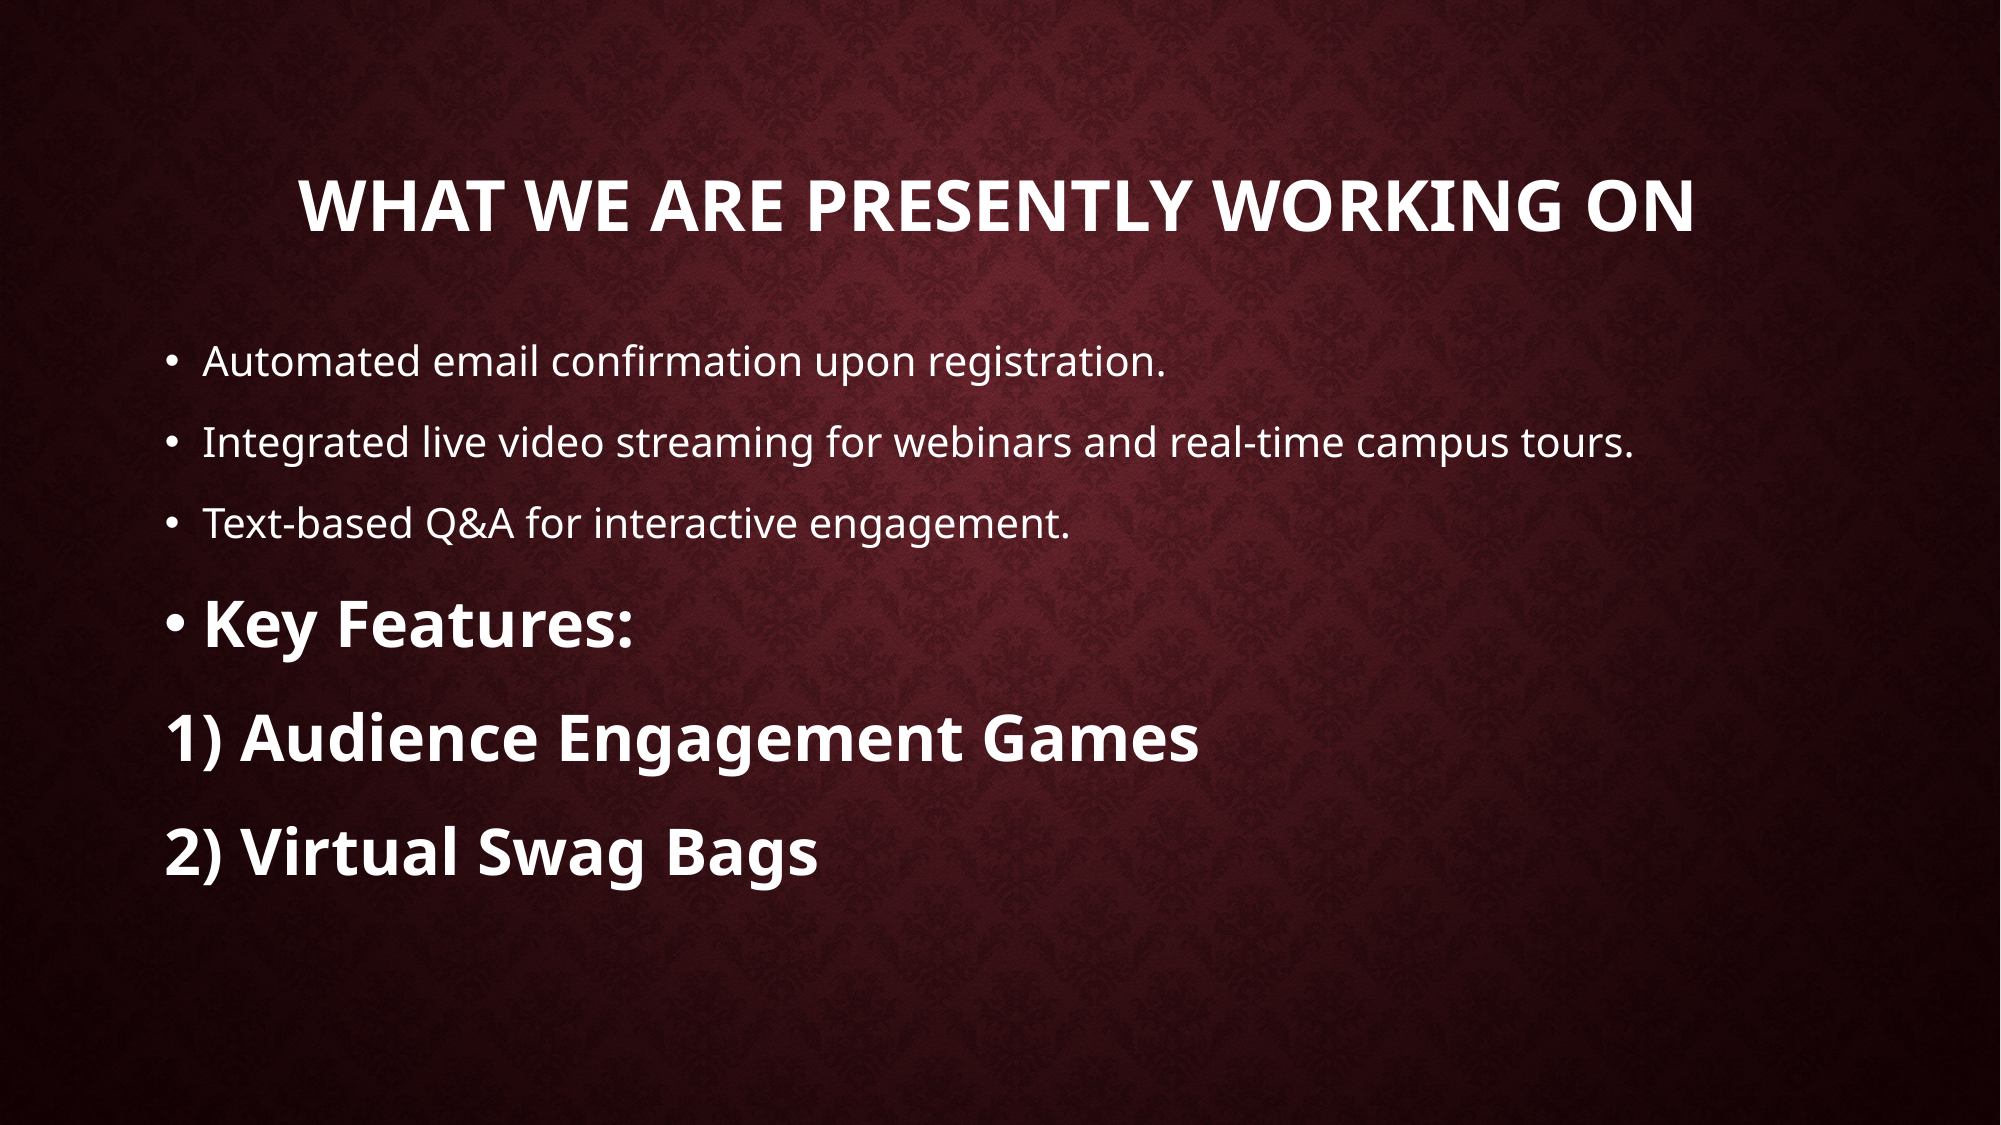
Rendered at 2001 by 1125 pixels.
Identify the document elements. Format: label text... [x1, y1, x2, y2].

title WHAT WE ARE PRESENTLY WORKING ON [149, 99, 1849, 317]
list Automated email confirmation upon registration. Integrated live video streaming for webinars and real-time campus tours. Text-based Q&A for interactive engagement. Key Features: 1) Audience Engagement Games 2) Virtual Swag Bags [149, 317, 1849, 1025]
picture [0, 0, 2001, 1125]
